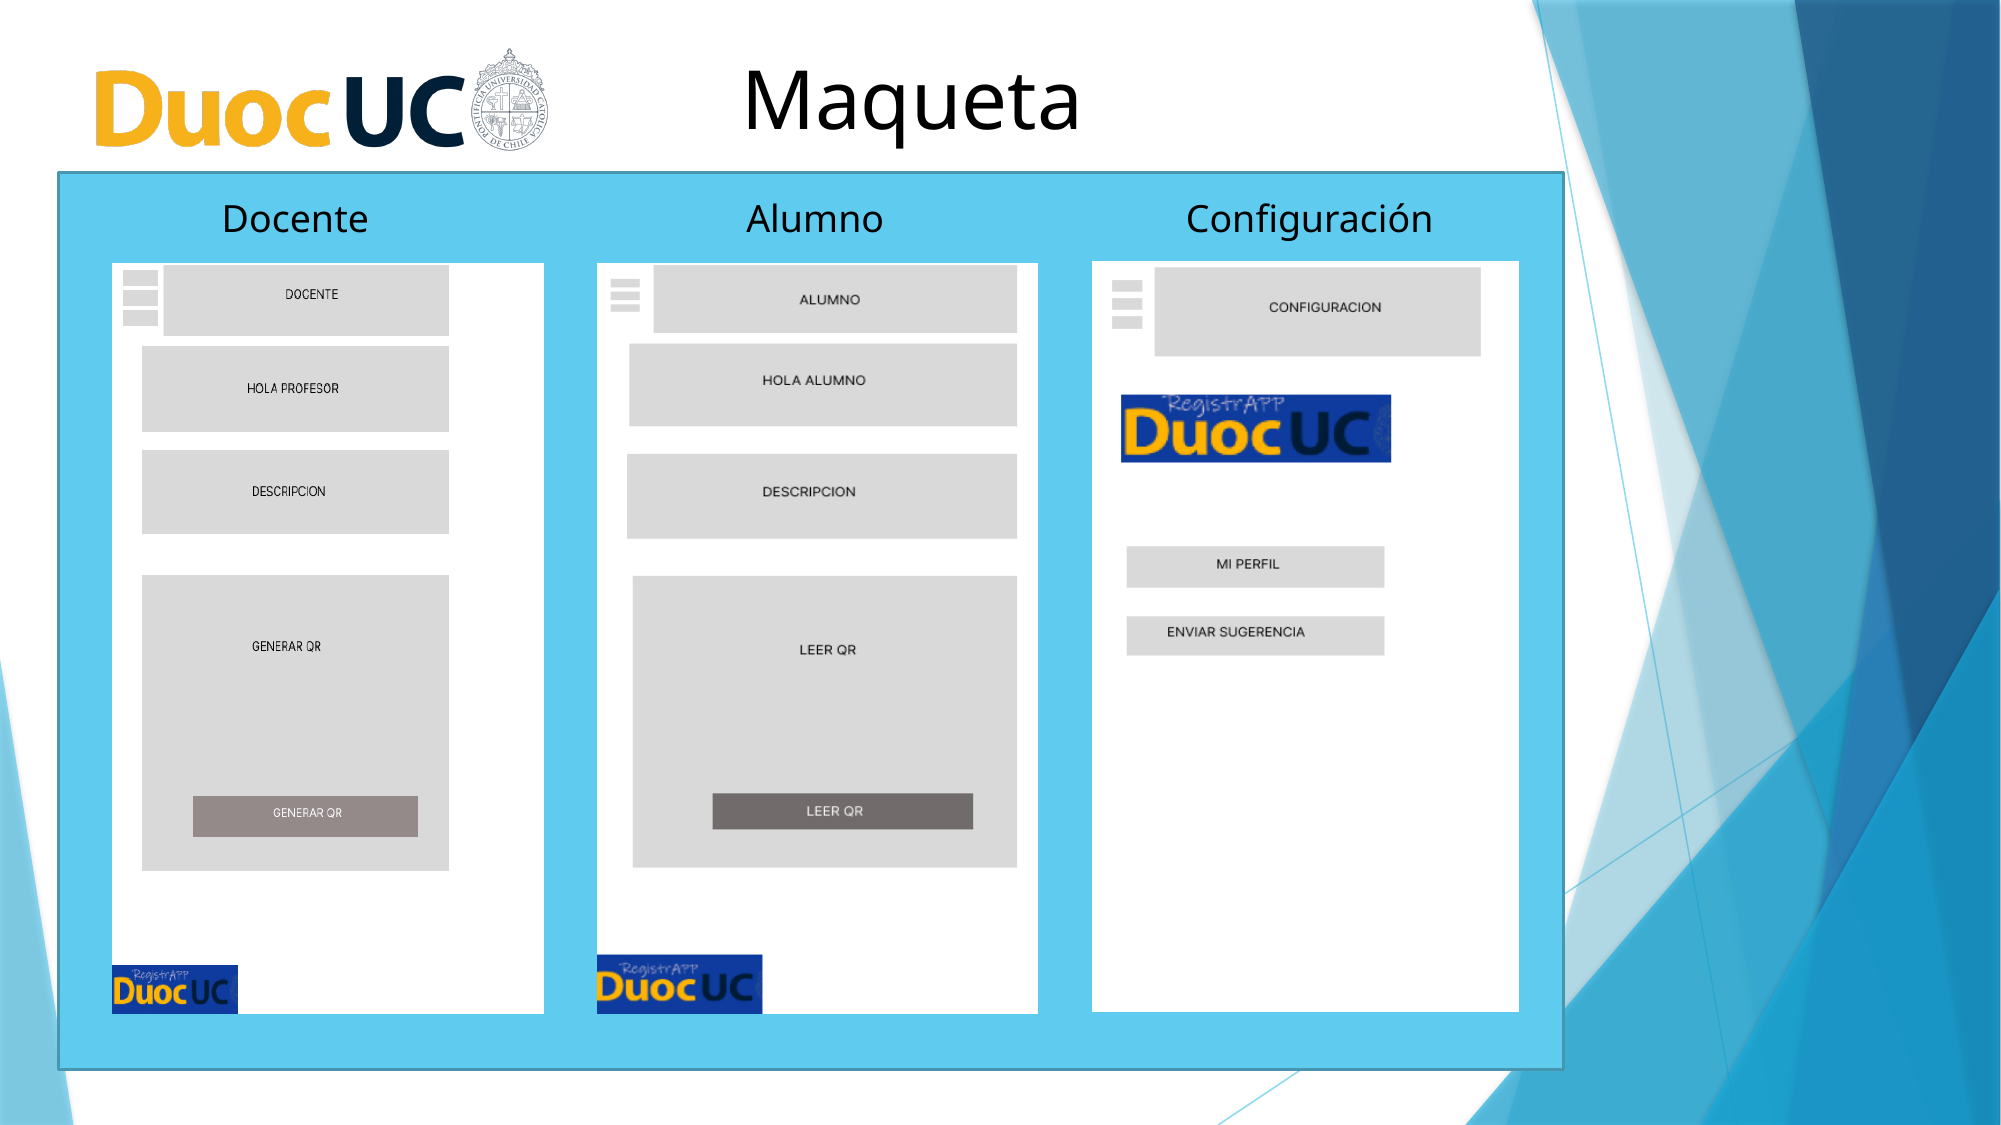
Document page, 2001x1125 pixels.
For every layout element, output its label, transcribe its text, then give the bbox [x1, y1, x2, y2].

picture [89, 42, 555, 158]
text_box Configuración [1171, 188, 1490, 248]
picture [596, 263, 1039, 1015]
text_box [57, 171, 1565, 1071]
text_box Maqueta [726, 40, 1116, 155]
text_box Alumno [731, 188, 921, 248]
picture [111, 263, 544, 1015]
picture [1091, 260, 1519, 1012]
text_box Docente [206, 188, 449, 248]
